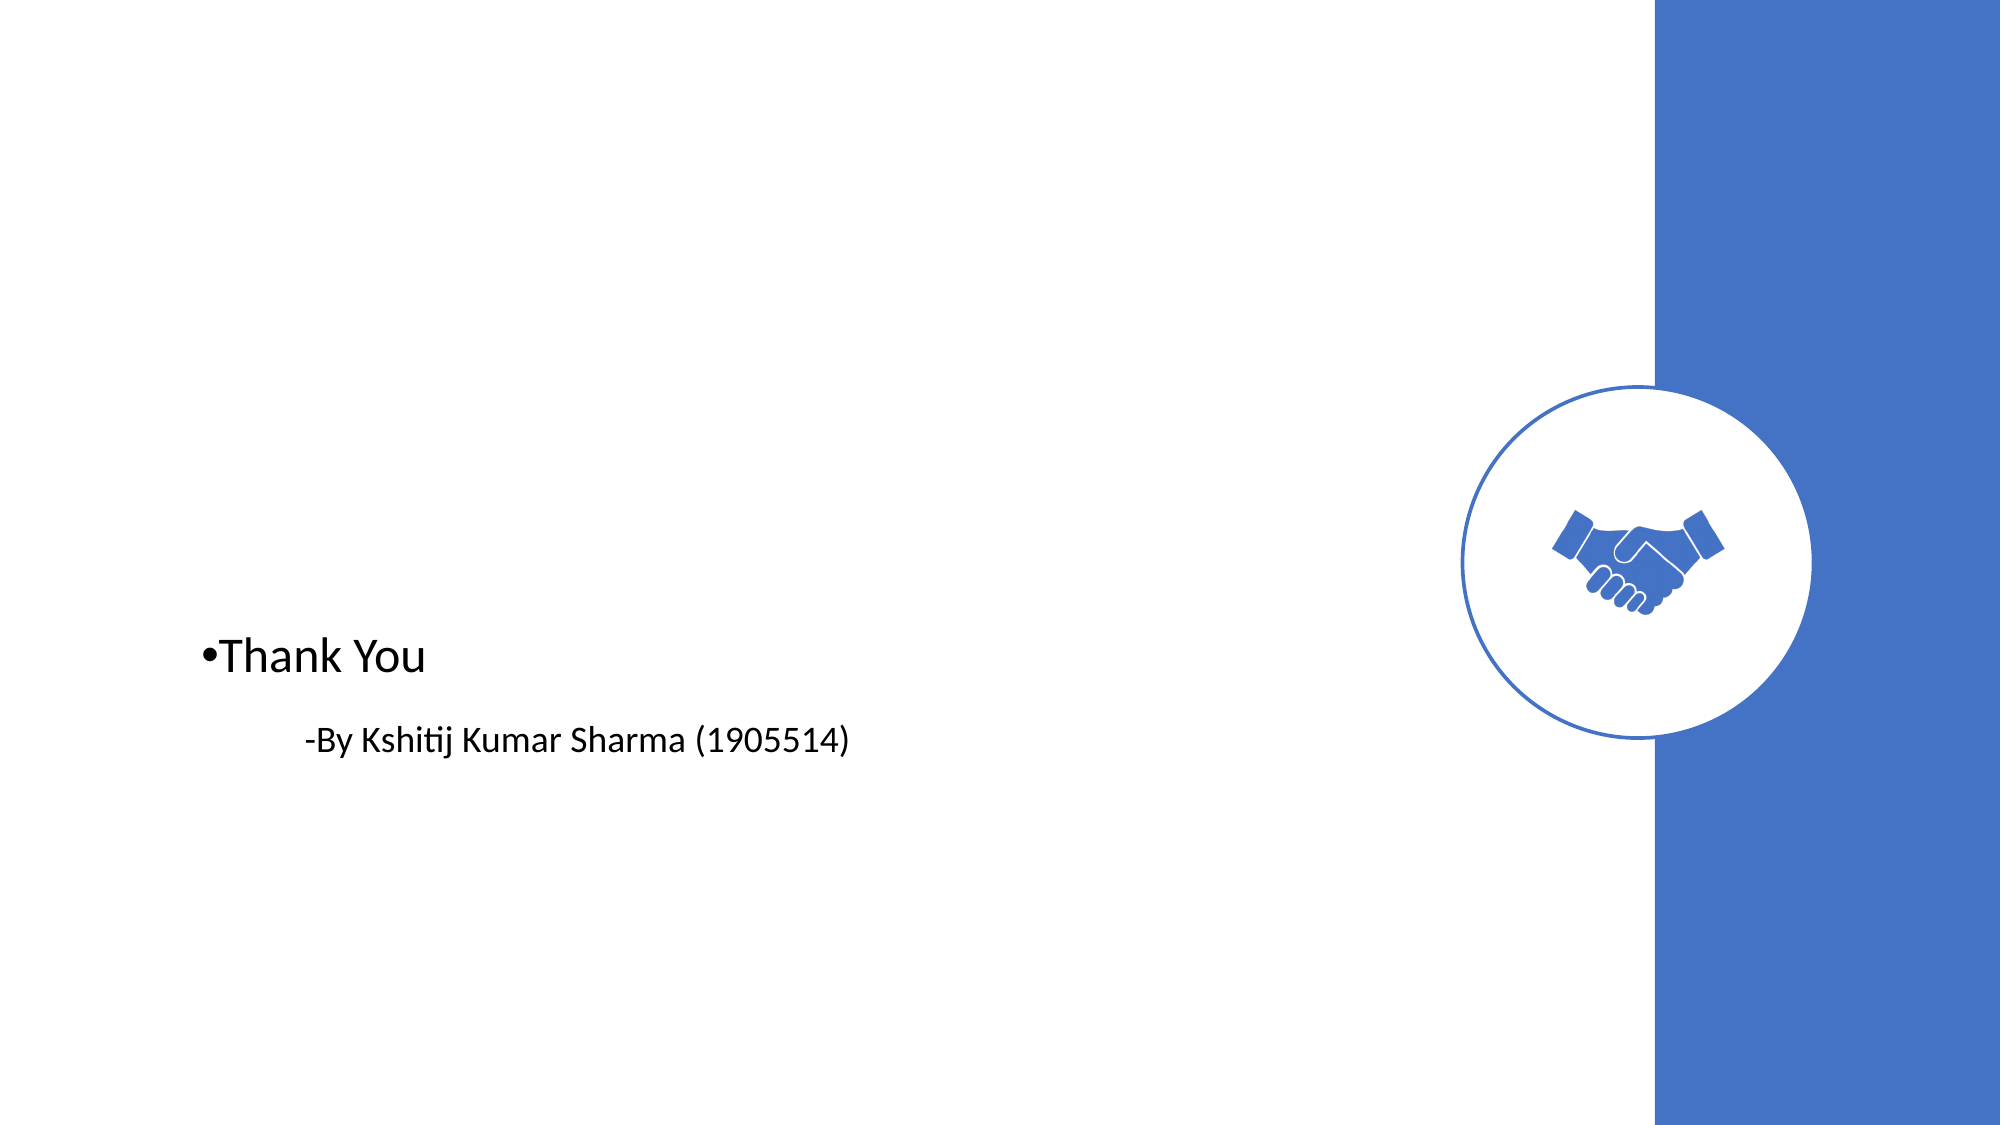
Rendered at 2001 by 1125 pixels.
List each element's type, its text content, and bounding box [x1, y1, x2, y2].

text_box -By Kshitij Kumar Sharma (1905514) [289, 707, 1074, 768]
picture [1544, 468, 1732, 657]
text_box Thank You [186, 373, 1248, 940]
text_box [1461, 385, 1815, 740]
text_box [1654, 0, 2000, 1125]
